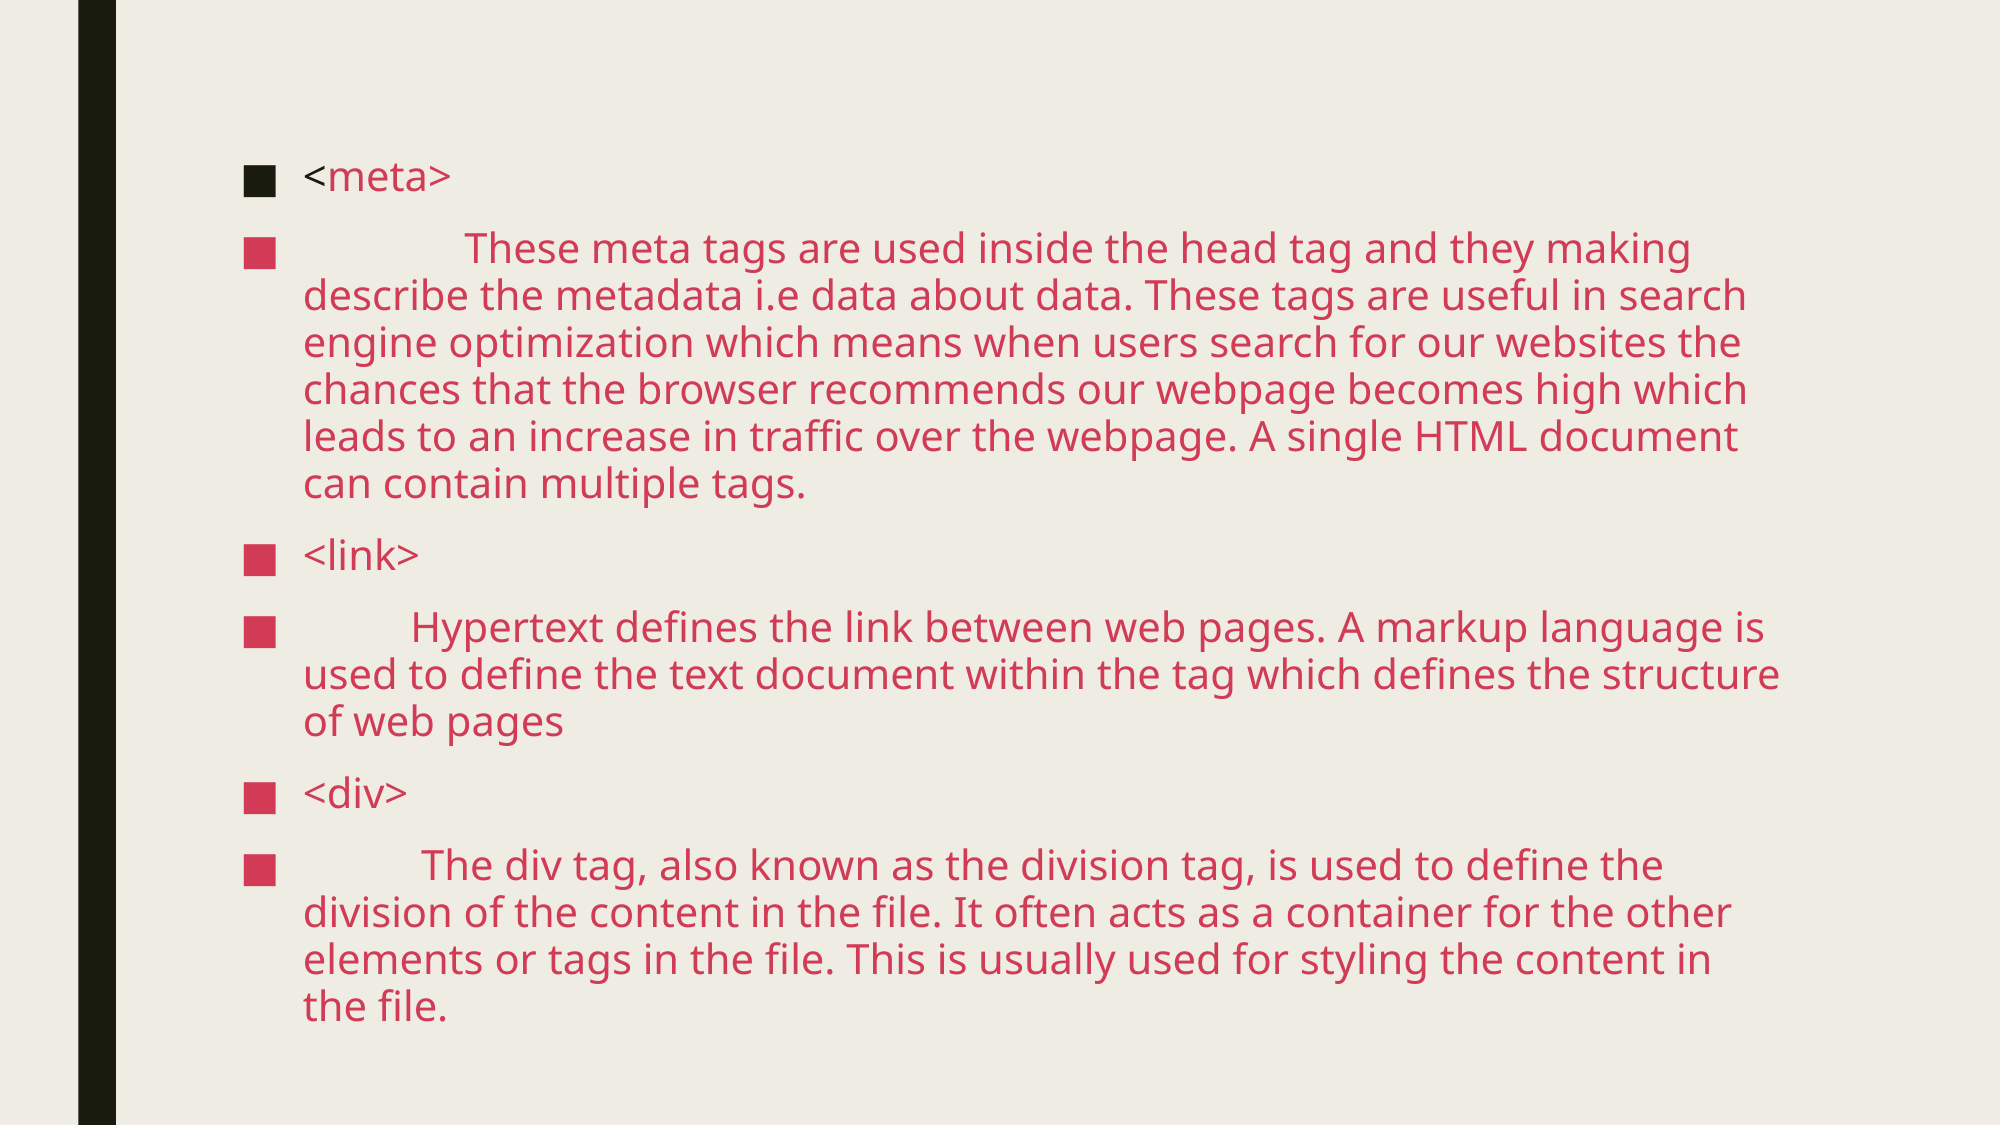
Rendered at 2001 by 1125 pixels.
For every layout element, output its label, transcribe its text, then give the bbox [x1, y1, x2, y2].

list <meta> These meta tags are used inside the head tag and they making describe the metadata i.e data about data. These tags are useful in search engine optimization which means when users search for our websites the chances that the browser recommends our webpage becomes high which leads to an increase in traffic over the webpage. A single HTML document can contain multiple tags. <link> Hypertext defines the link between web pages. A markup language is used to define the text document within the tag which defines the structure of web pages <div> The div tag, also known as the division tag, is used to define the division of the content in the file. It often acts as a container for the other elements or tags in the file. This is usually used for styling the content in the file. [225, 146, 1800, 963]
